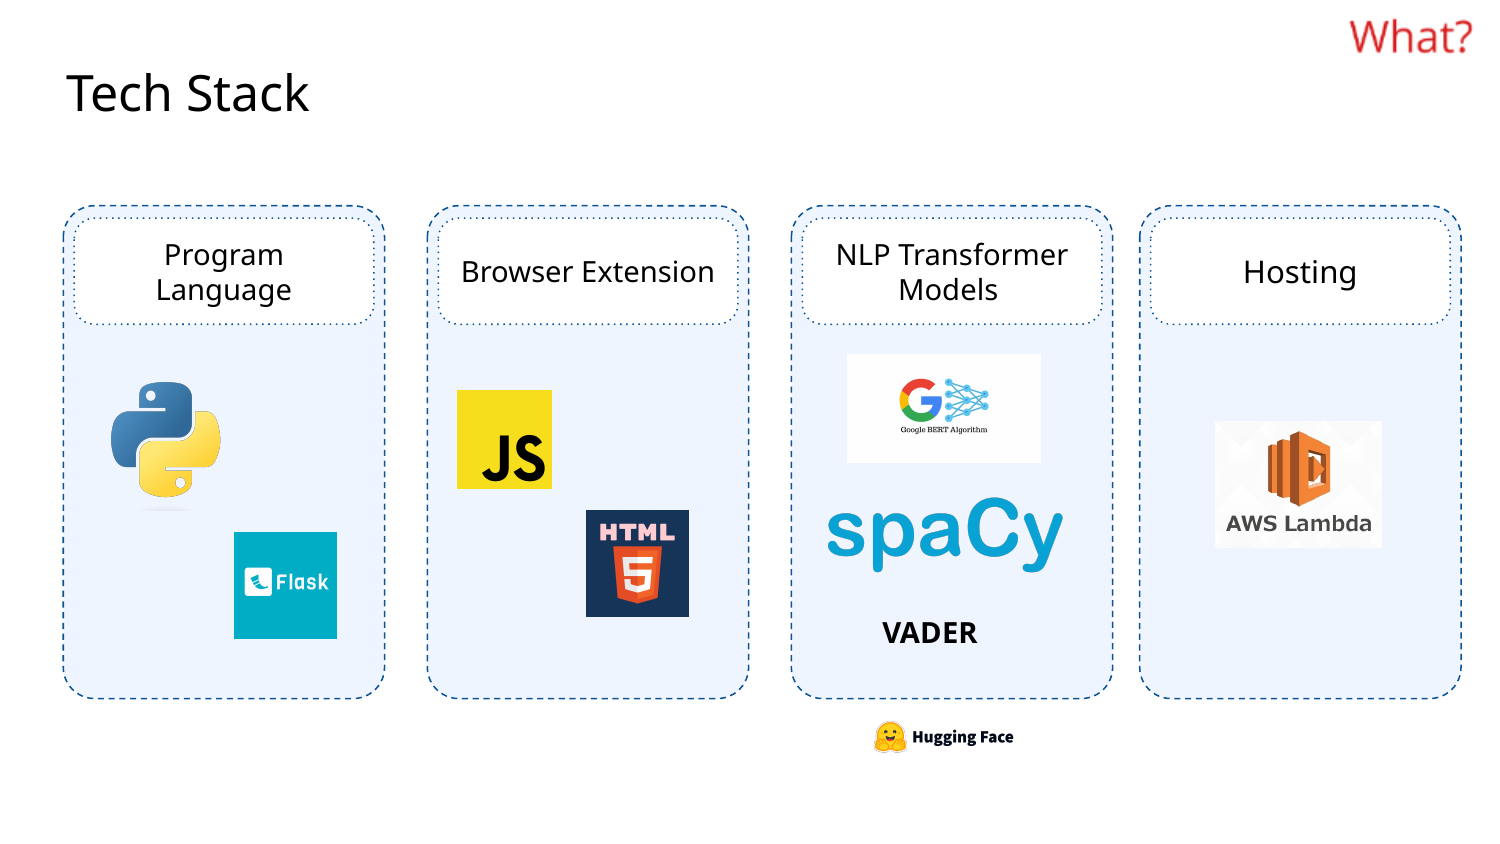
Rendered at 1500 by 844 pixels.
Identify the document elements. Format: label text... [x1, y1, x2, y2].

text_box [791, 205, 1113, 759]
title Tech Stack [51, 46, 1449, 175]
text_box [427, 205, 749, 699]
picture [1326, 0, 1500, 85]
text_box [1139, 205, 1462, 699]
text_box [63, 205, 385, 699]
